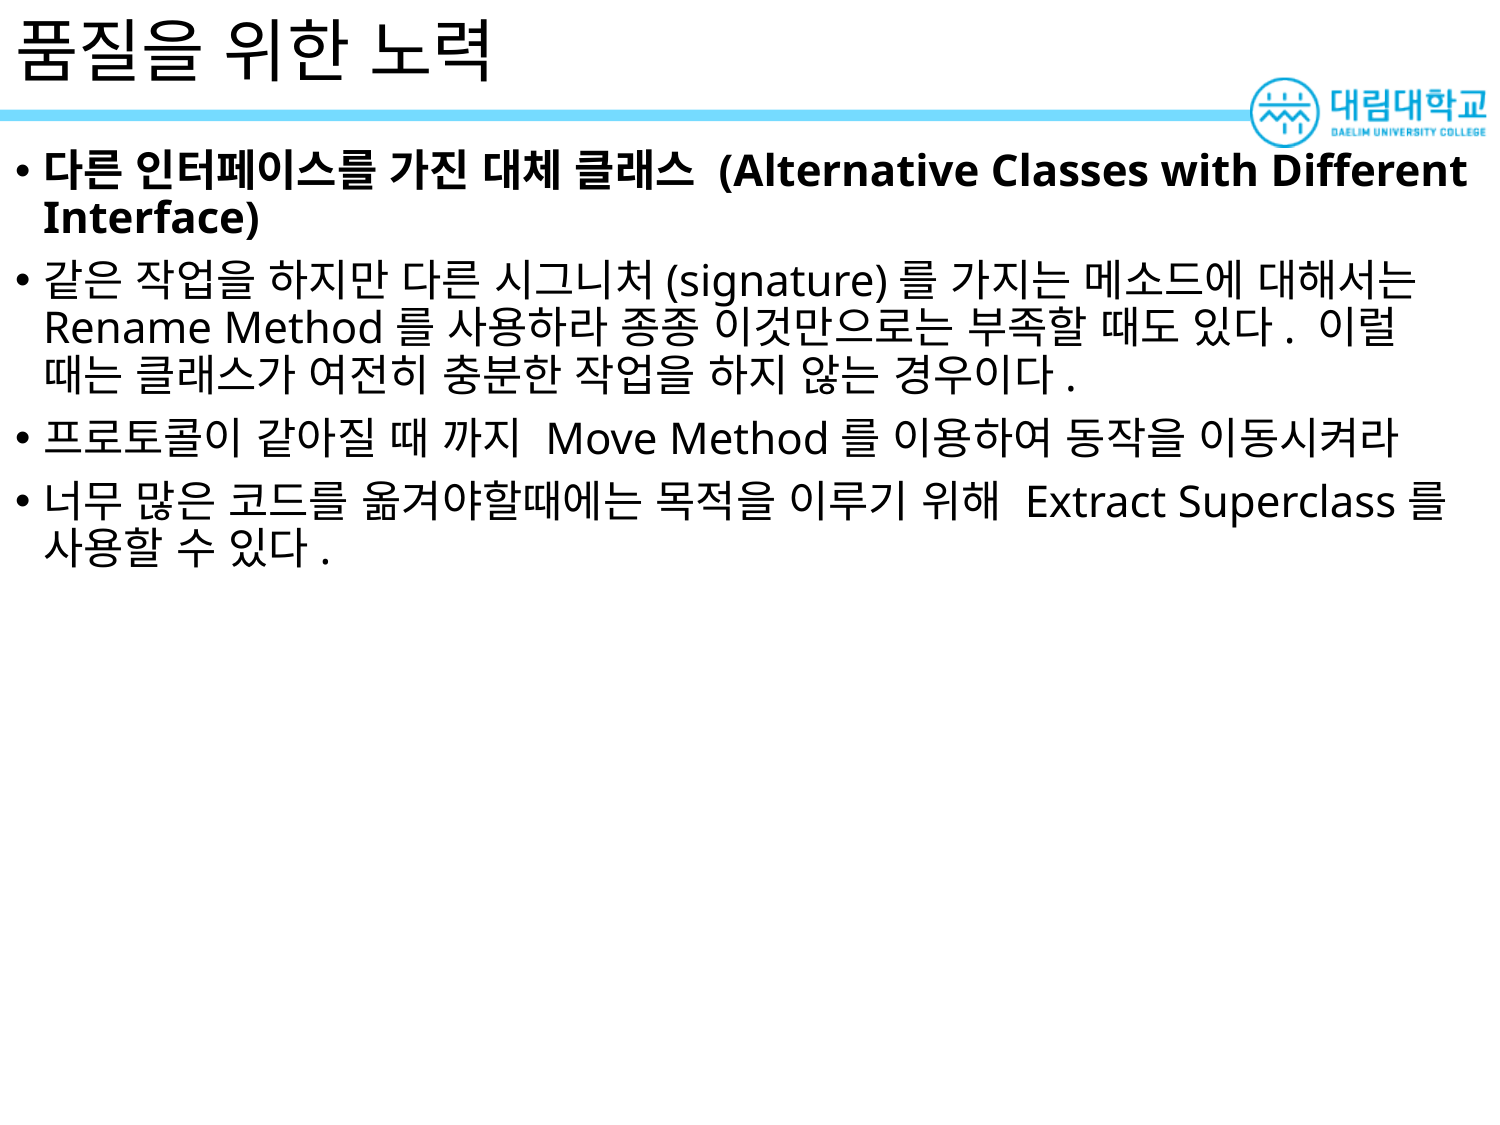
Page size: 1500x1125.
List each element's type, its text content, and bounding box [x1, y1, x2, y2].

picture [1250, 108, 1487, 141]
picture [1476, 108, 1487, 115]
title 품질을 위한 노력 [0, 0, 1500, 108]
list 다른 인터페이스를 가진 대체 클래스 (Alternative Classes with Different Interface) 같은 작업을 하지만 다른 시그니처(signature)를 가지는 메소드에 대해서는 Rename Method를 사용하라 종종 이것만으로는 부족할 때도 있다. 이럴 때는 클래스가 여전히 충분한 작업을 하지 않는 경우이다. 프로토콜이 같아질 때 까지 Move Method를 이용하여 동작을 이동시켜라 너무 많은 코드를 옮겨야할때에는 목적을 이루기 위해 Extract Superclass를 사용할 수 있다. [0, 141, 1500, 1070]
